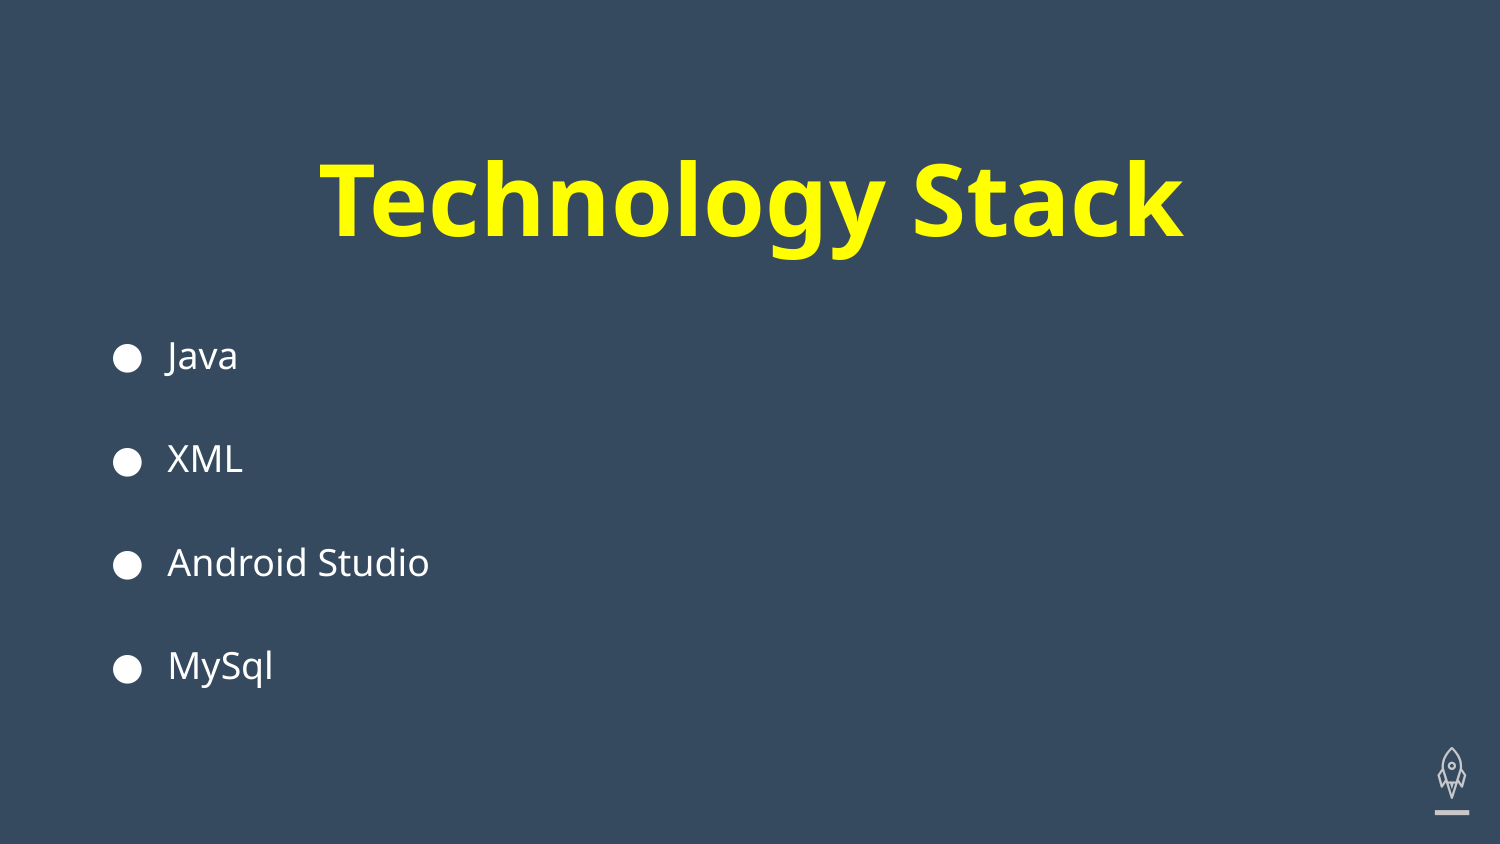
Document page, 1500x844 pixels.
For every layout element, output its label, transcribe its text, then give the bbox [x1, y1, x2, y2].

list Java XML Android Studio MySql [77, 309, 1427, 760]
picture [1410, 739, 1494, 823]
title Technology Stack [77, 121, 1427, 309]
